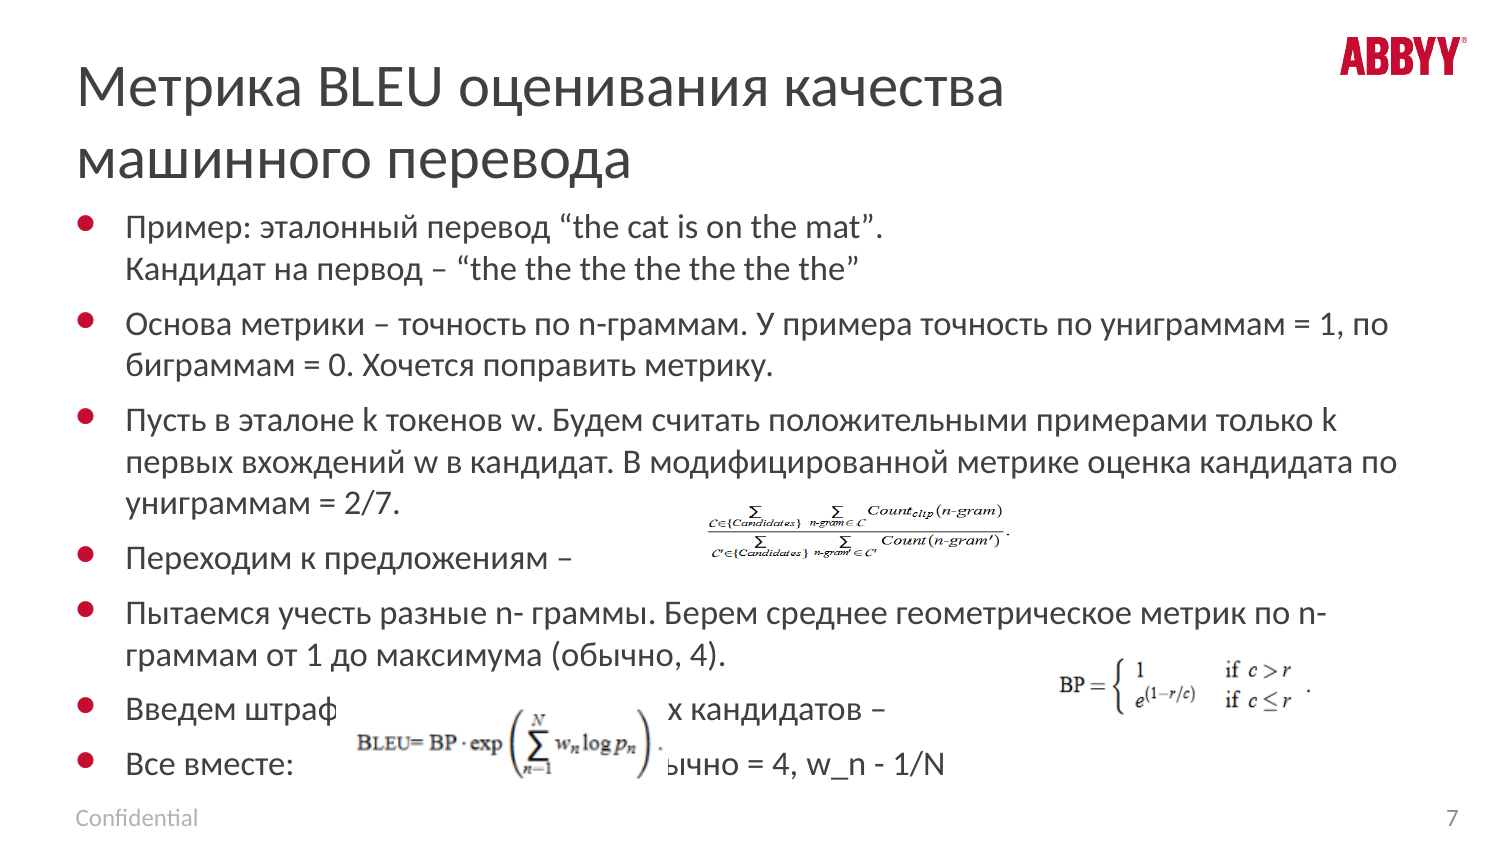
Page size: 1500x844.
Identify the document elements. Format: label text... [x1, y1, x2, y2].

slide_number 7 [1175, 793, 1459, 830]
picture [1340, 37, 1467, 75]
picture [1045, 650, 1327, 724]
picture [336, 702, 669, 783]
picture [646, 501, 1017, 564]
footer Confidential [75, 794, 349, 840]
title Метрика BLEU оценивания качества машинного перевода [76, 45, 1296, 192]
list Пример: эталонный перевод “the cat is on the mat”. Кандидат на первод – “the the the the the the the” Основа метрики – точность по n-граммам. У примера точность по униграммам = 1, по биграммам = 0. Хочется поправить метрику. Пусть в эталоне k токенов w. Будем считать положительными примерами только k первых вхождений w в кандидат. В модифицированной метрике оценка кандидата по униграммам = 2/7. Переходим к предложениям – Пытаемся учесть разные n- граммы. Берем среднее геометрическое метрик по n-граммам от 1 до максимума (обычно, 4). Введем штрафы за слишком коротких кандидатов – Все вместе: N обычно = 4, w_n - 1/N [75, 196, 1424, 794]
